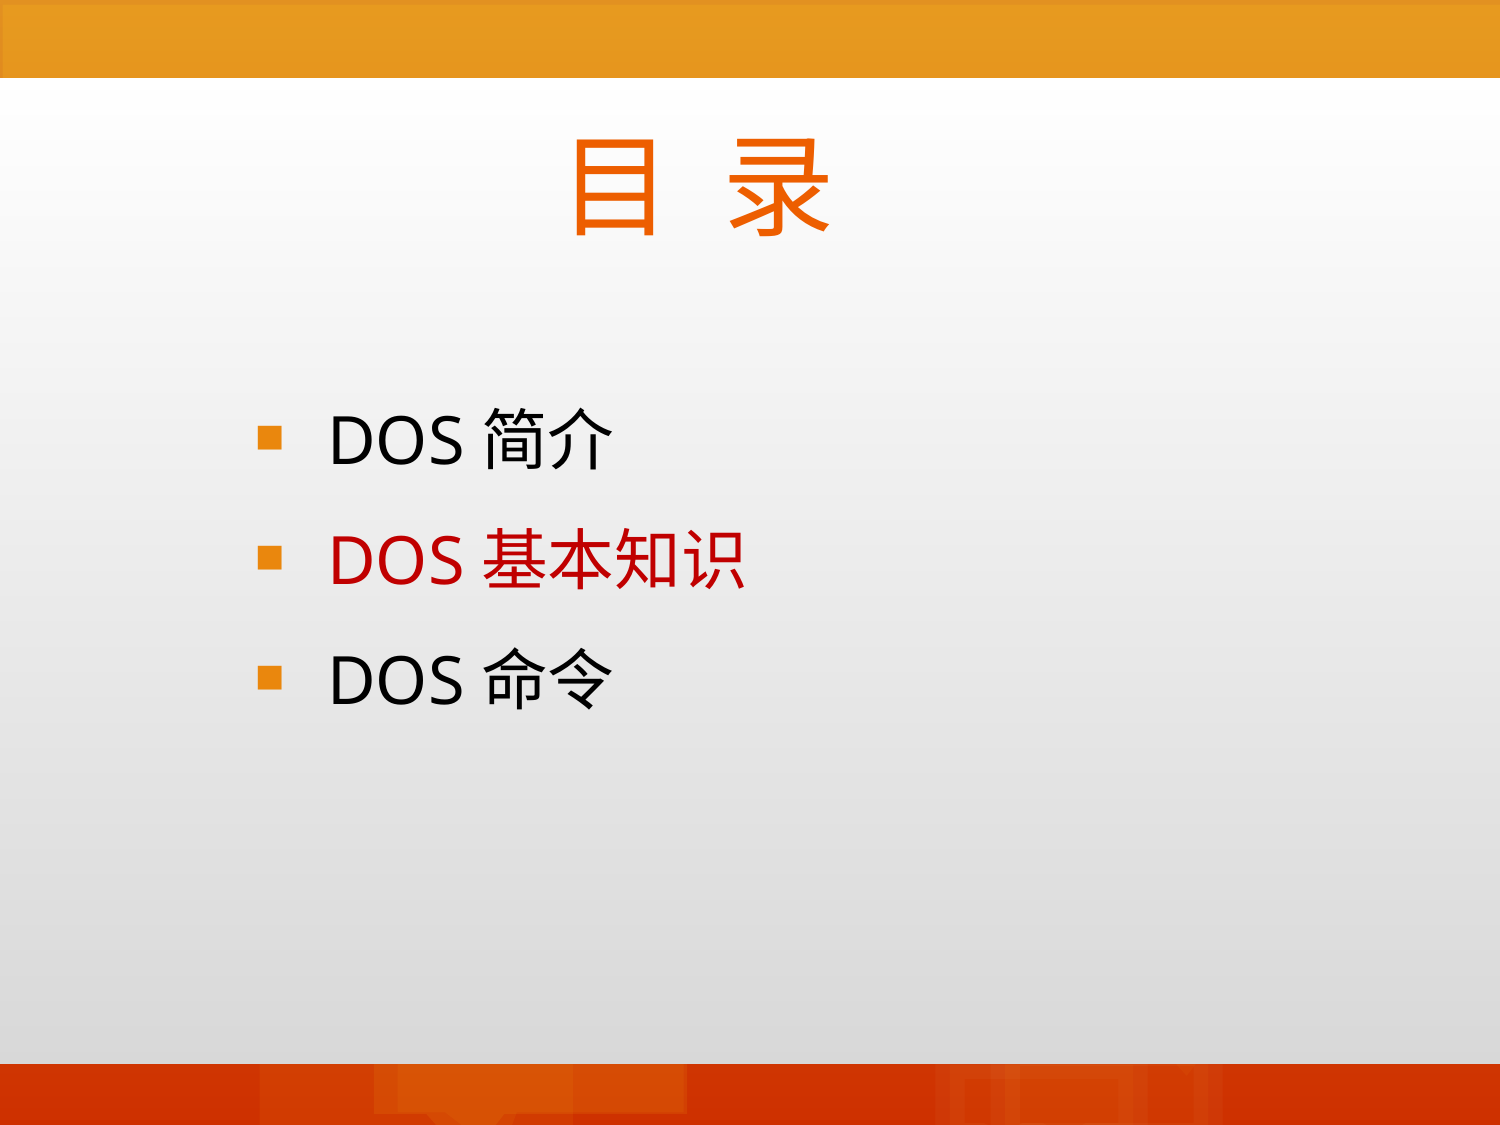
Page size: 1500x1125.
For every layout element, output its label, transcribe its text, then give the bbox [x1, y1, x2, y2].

text_box DOS简介 DOS基本知识 DOS命令 [238, 270, 1500, 725]
text_box 目 录 [112, 107, 1282, 242]
